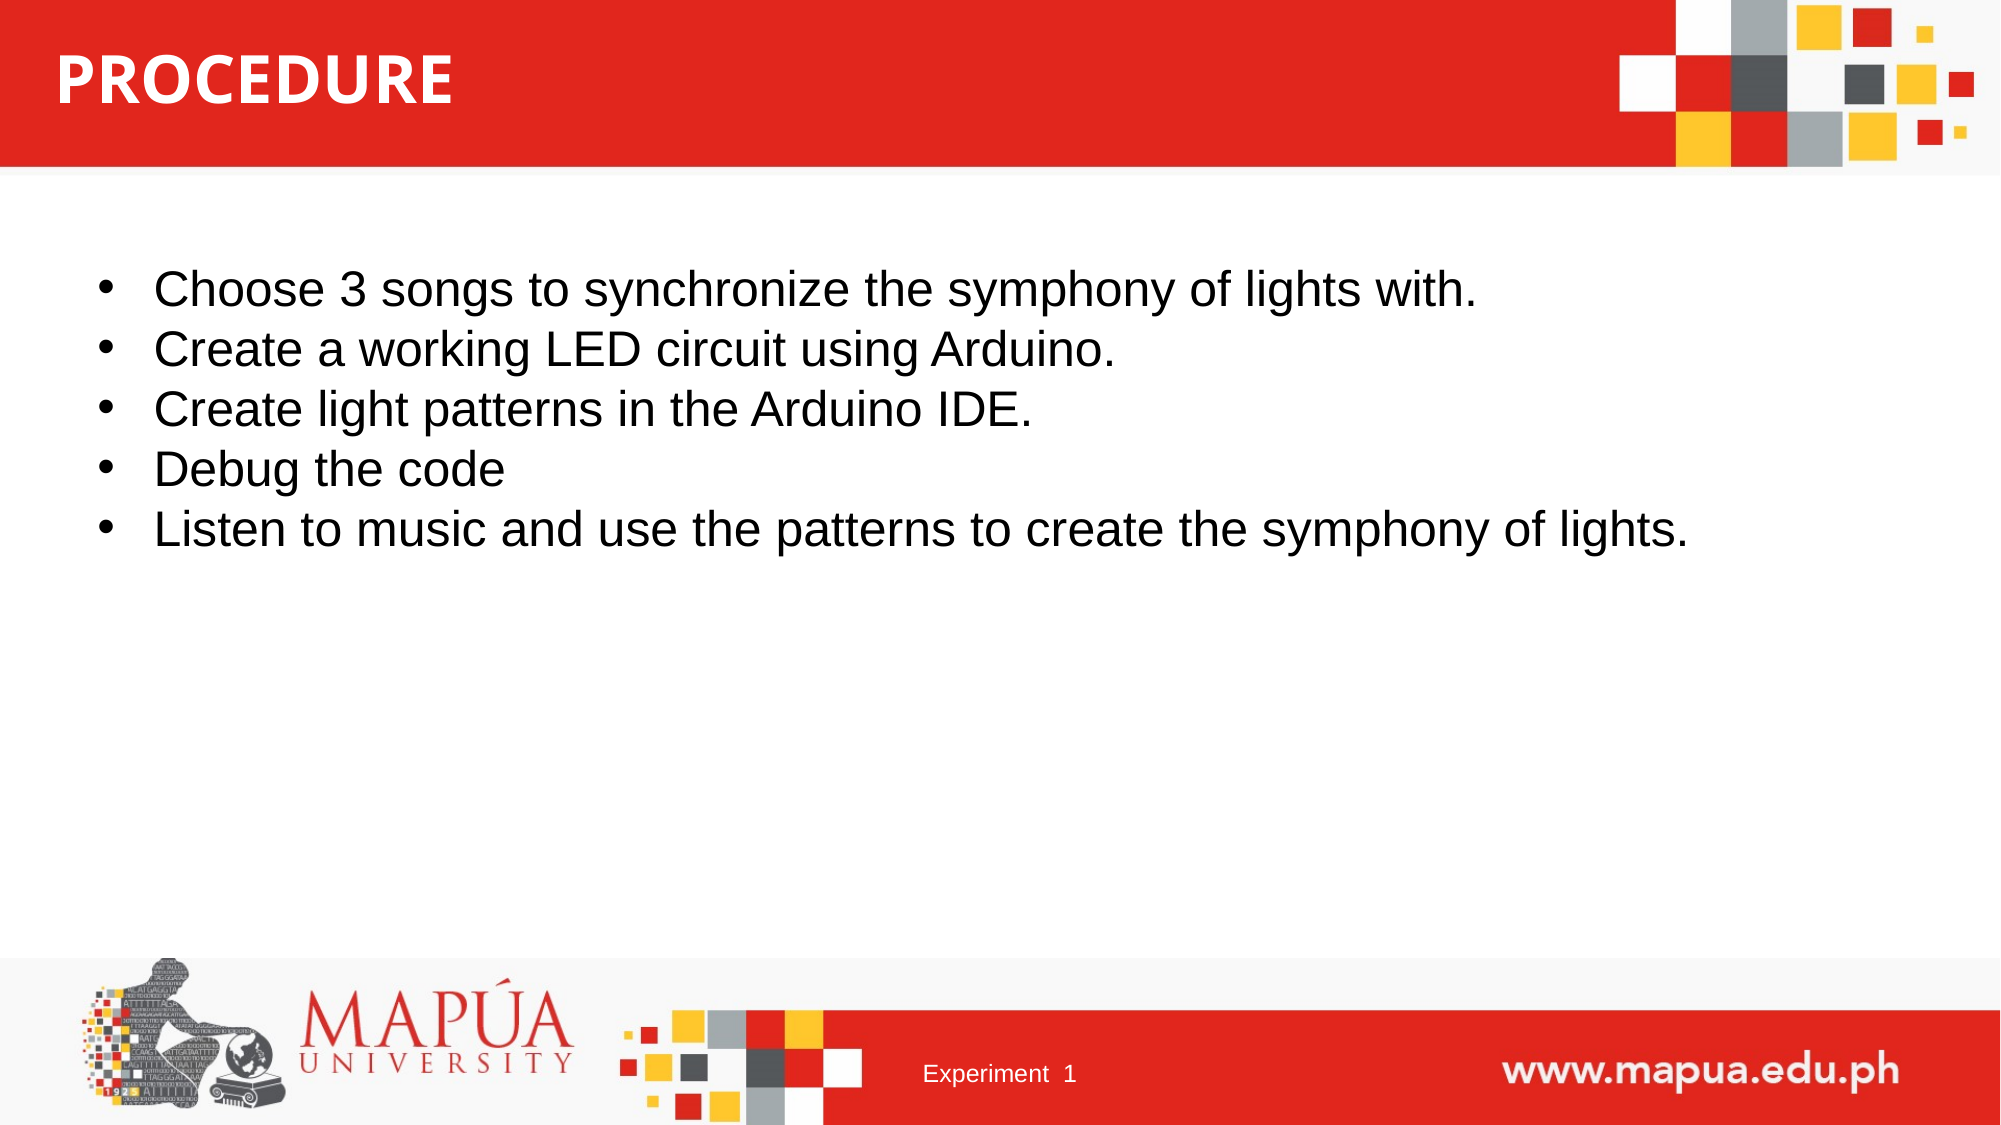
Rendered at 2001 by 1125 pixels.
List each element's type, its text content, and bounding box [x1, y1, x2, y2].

footer Experiment 1 [662, 1042, 1338, 1103]
text_box Choose 3 songs to synchronize the symphony of lights with. Create a working LED circuit using Arduino. Create light patterns in the Arduino IDE. Debug the code Listen to music and use the patterns to create the symphony of lights. [82, 248, 1707, 624]
picture [0, 0, 2001, 1125]
text_box [0, 174, 2000, 959]
title PROCEDURE [39, 0, 1616, 164]
